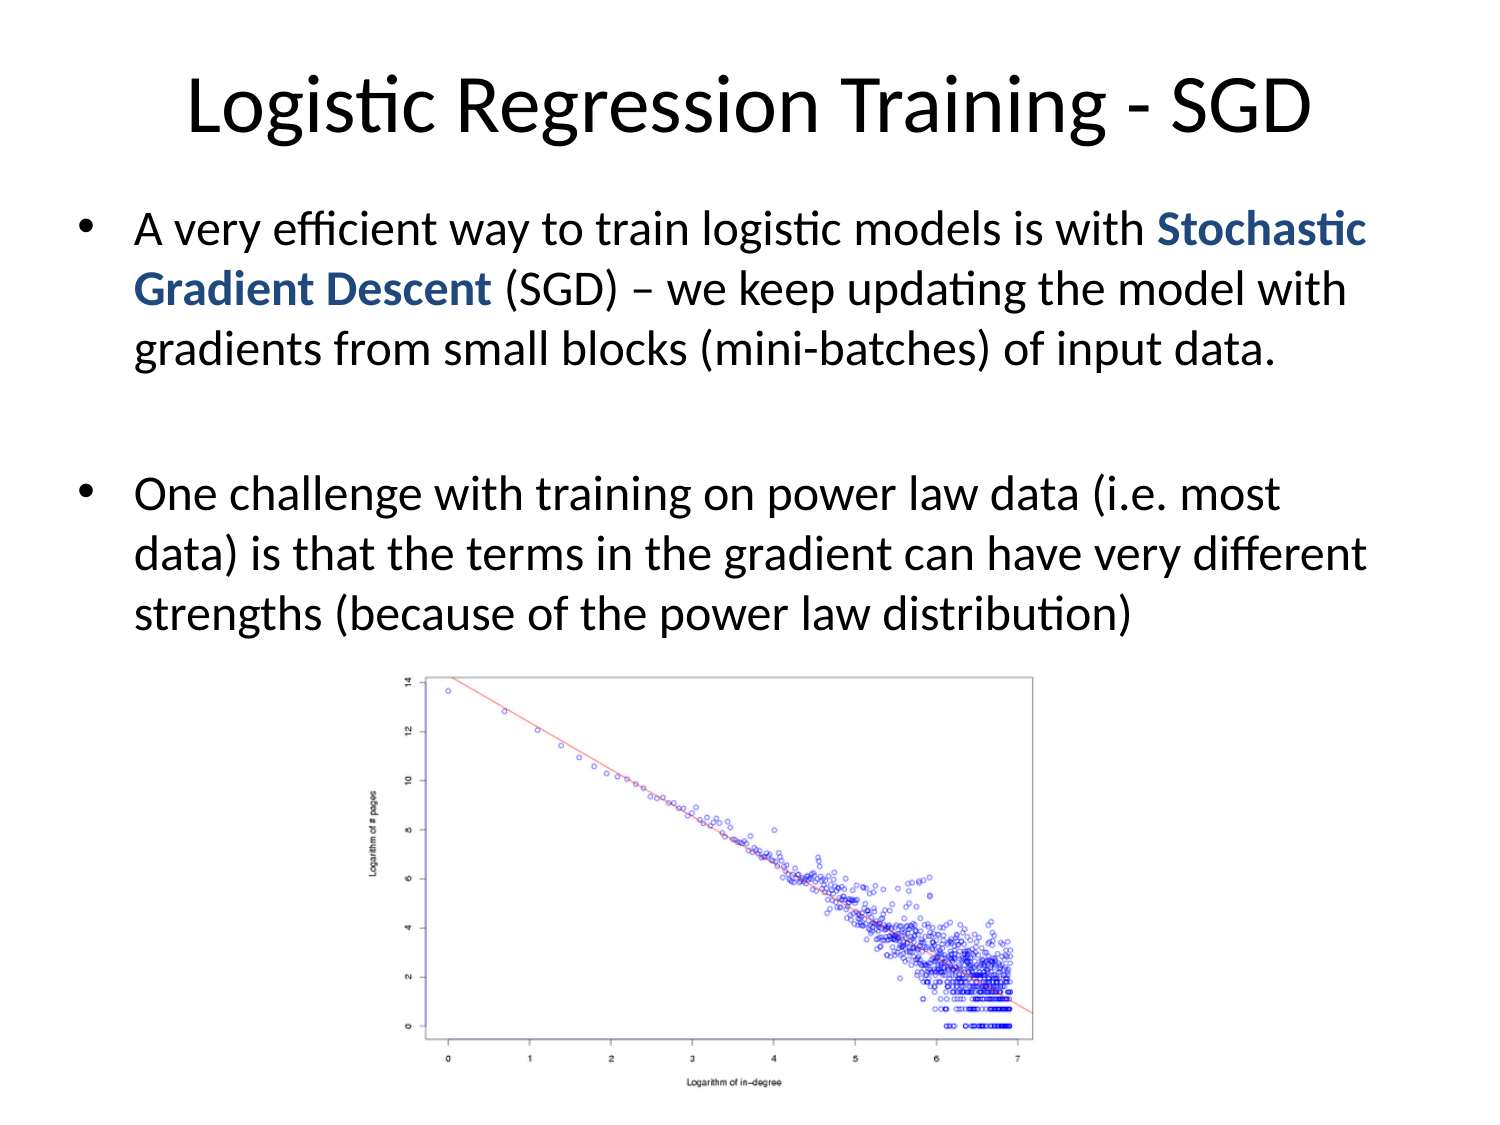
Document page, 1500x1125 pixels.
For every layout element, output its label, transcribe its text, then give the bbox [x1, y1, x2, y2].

list A very efficient way to train logistic models is with Stochastic Gradient Descent (SGD) – we keep updating the model with gradients from small blocks (mini-batches) of input data. One challenge with training on power law data (i.e. most data) is that the terms in the gradient can have very different strengths (because of the power law distribution) [62, 187, 1413, 1094]
title Logistic Regression Training - SGD [75, 10, 1425, 188]
picture [360, 663, 1042, 1094]
